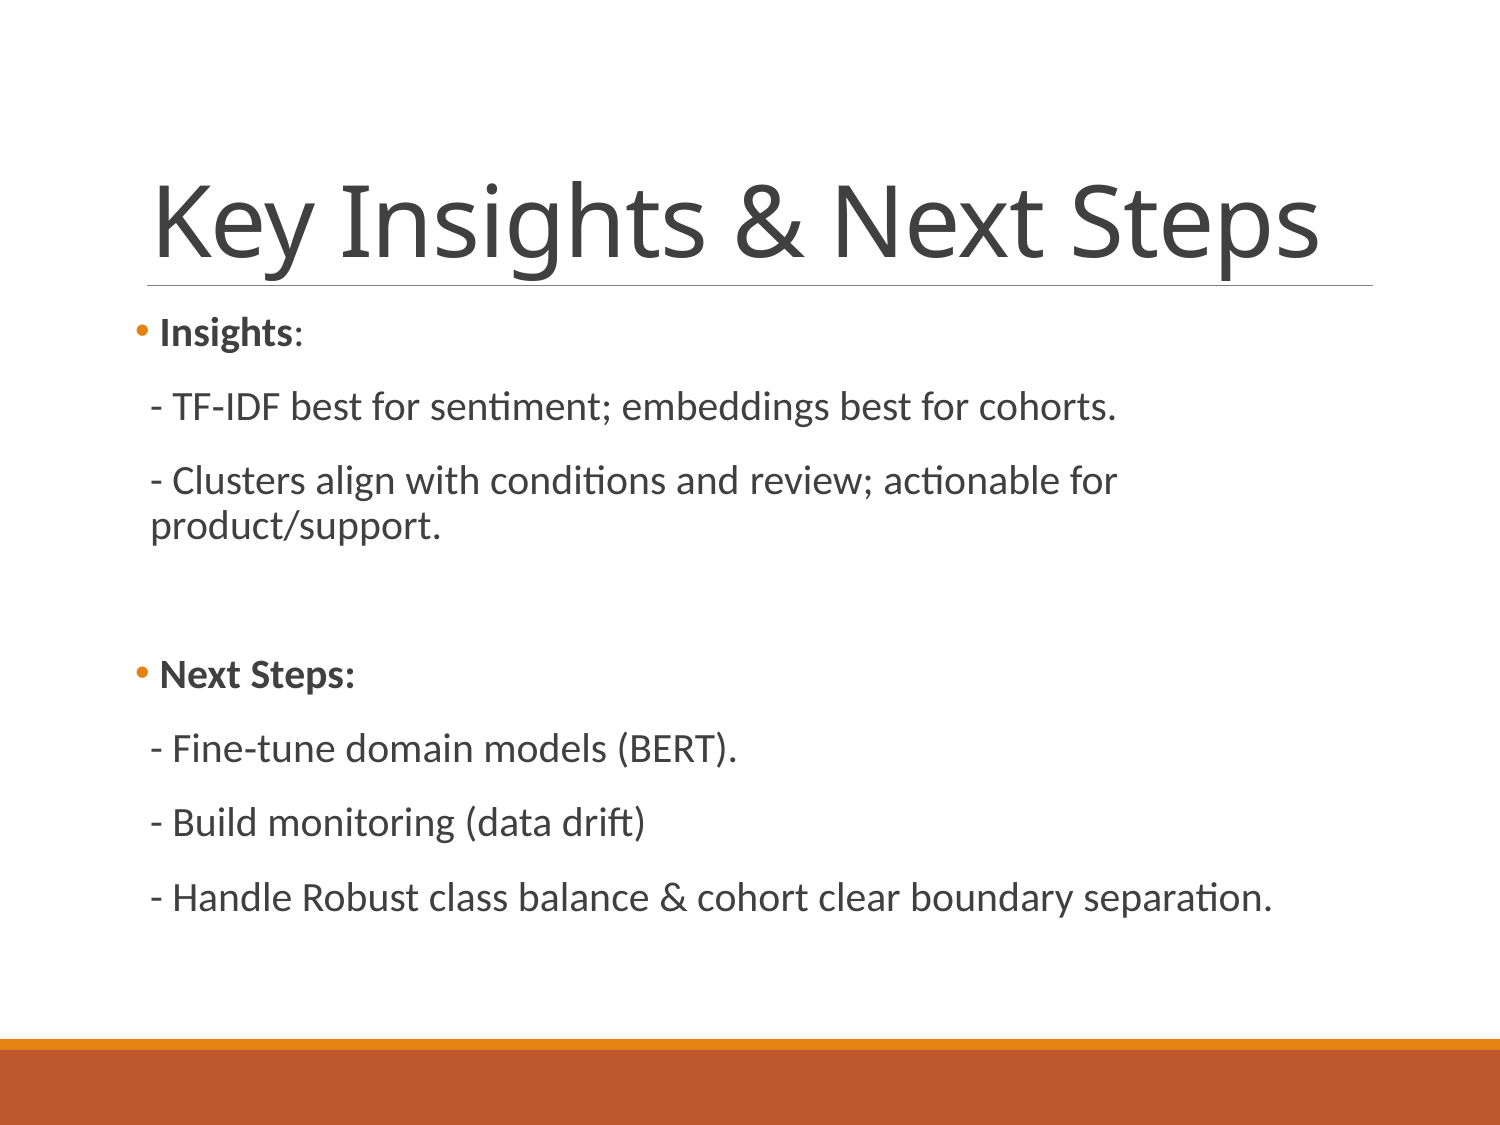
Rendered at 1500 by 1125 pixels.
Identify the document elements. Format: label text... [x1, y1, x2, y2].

list Insights: - TF‑IDF best for sentiment; embeddings best for cohorts. - Clusters align with conditions and review; actionable for product/support. Next Steps: - Fine‑tune domain models (BERT). - Build monitoring (data drift) - Handle Robust class balance & cohort clear boundary separation. [135, 302, 1373, 963]
title Key Insights & Next Steps [135, 47, 1373, 285]
